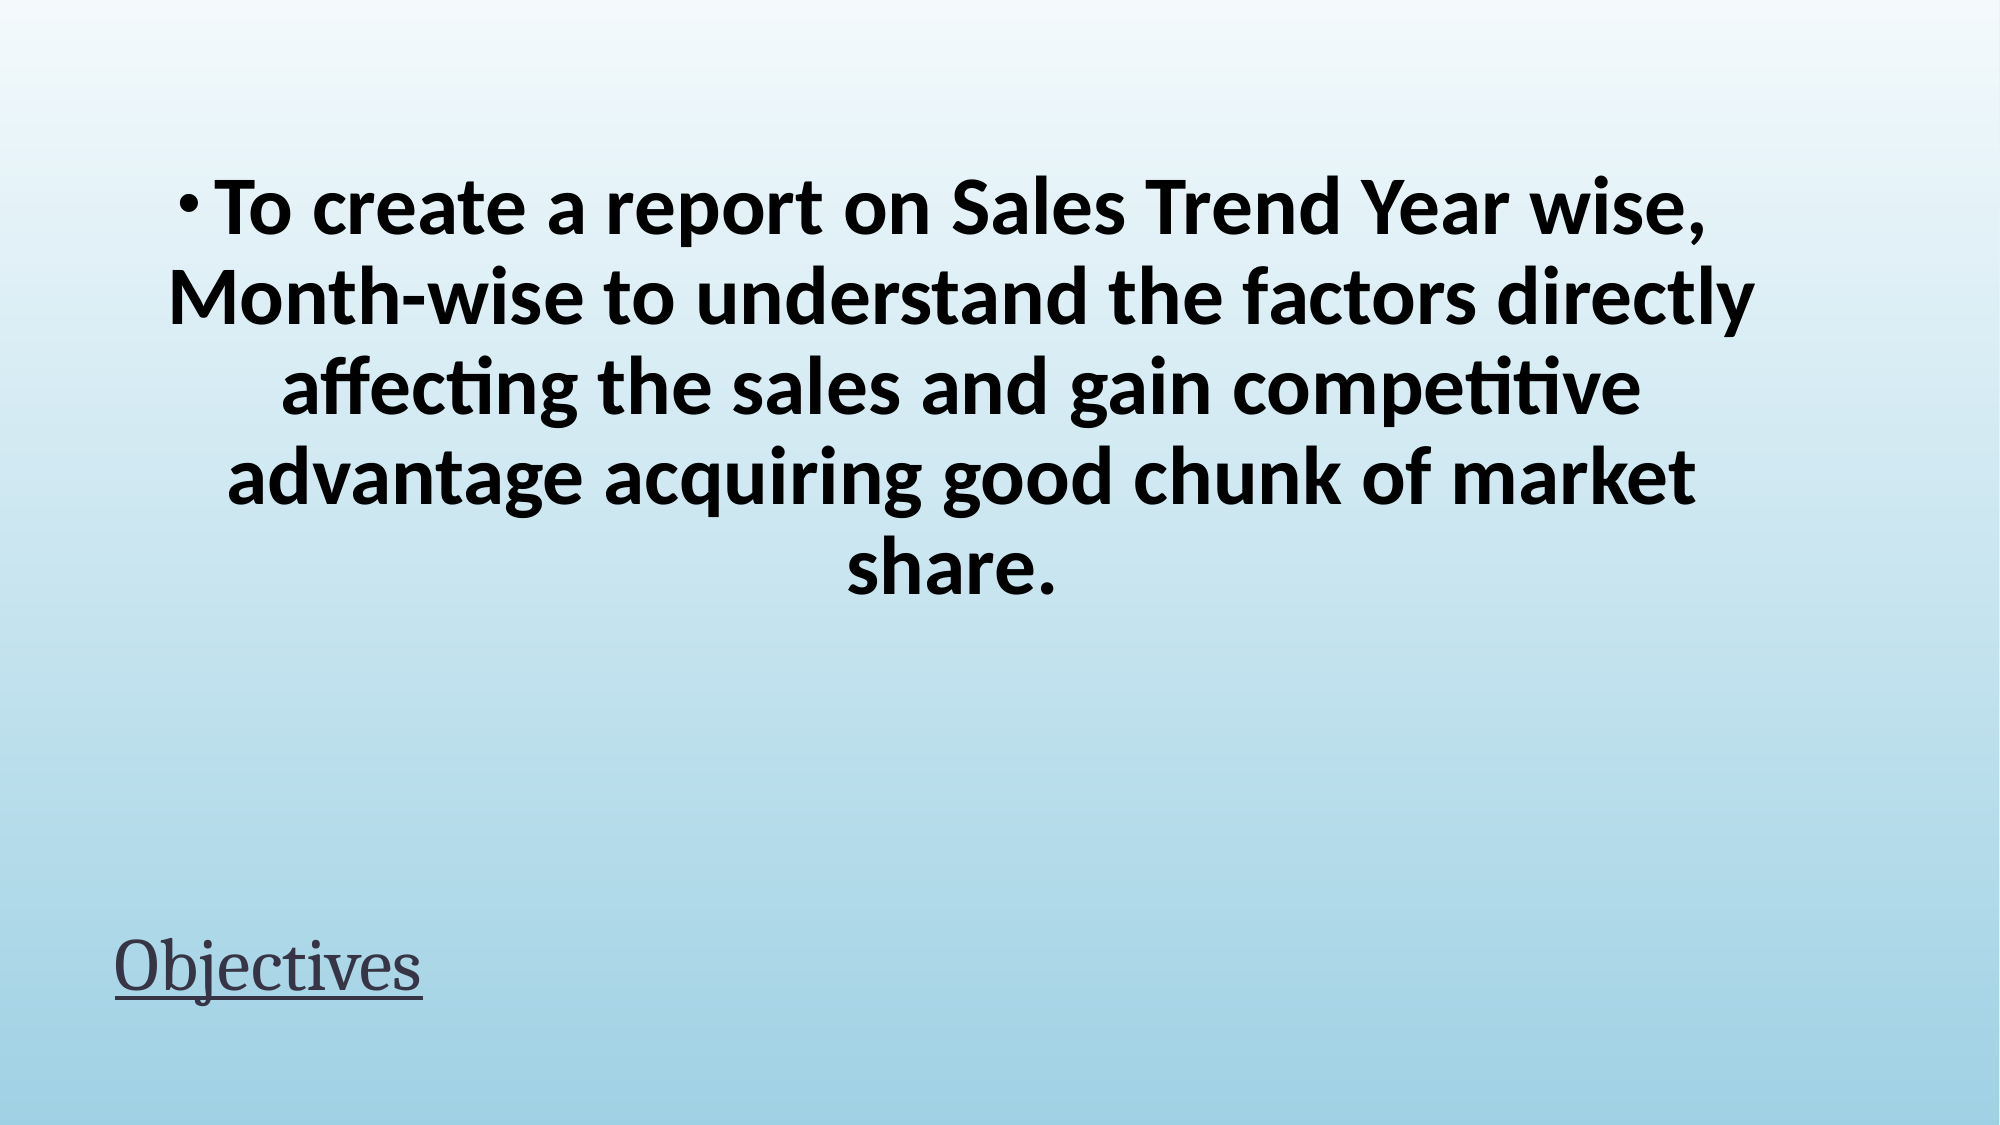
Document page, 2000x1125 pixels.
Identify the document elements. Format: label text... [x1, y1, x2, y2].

title Objectives [99, 837, 1900, 1013]
list To create a report on Sales Trend Year wise, Month-wise to understand the factors directly affecting the sales and gain competitive advantage acquiring good chunk of market share. [99, 155, 1788, 843]
